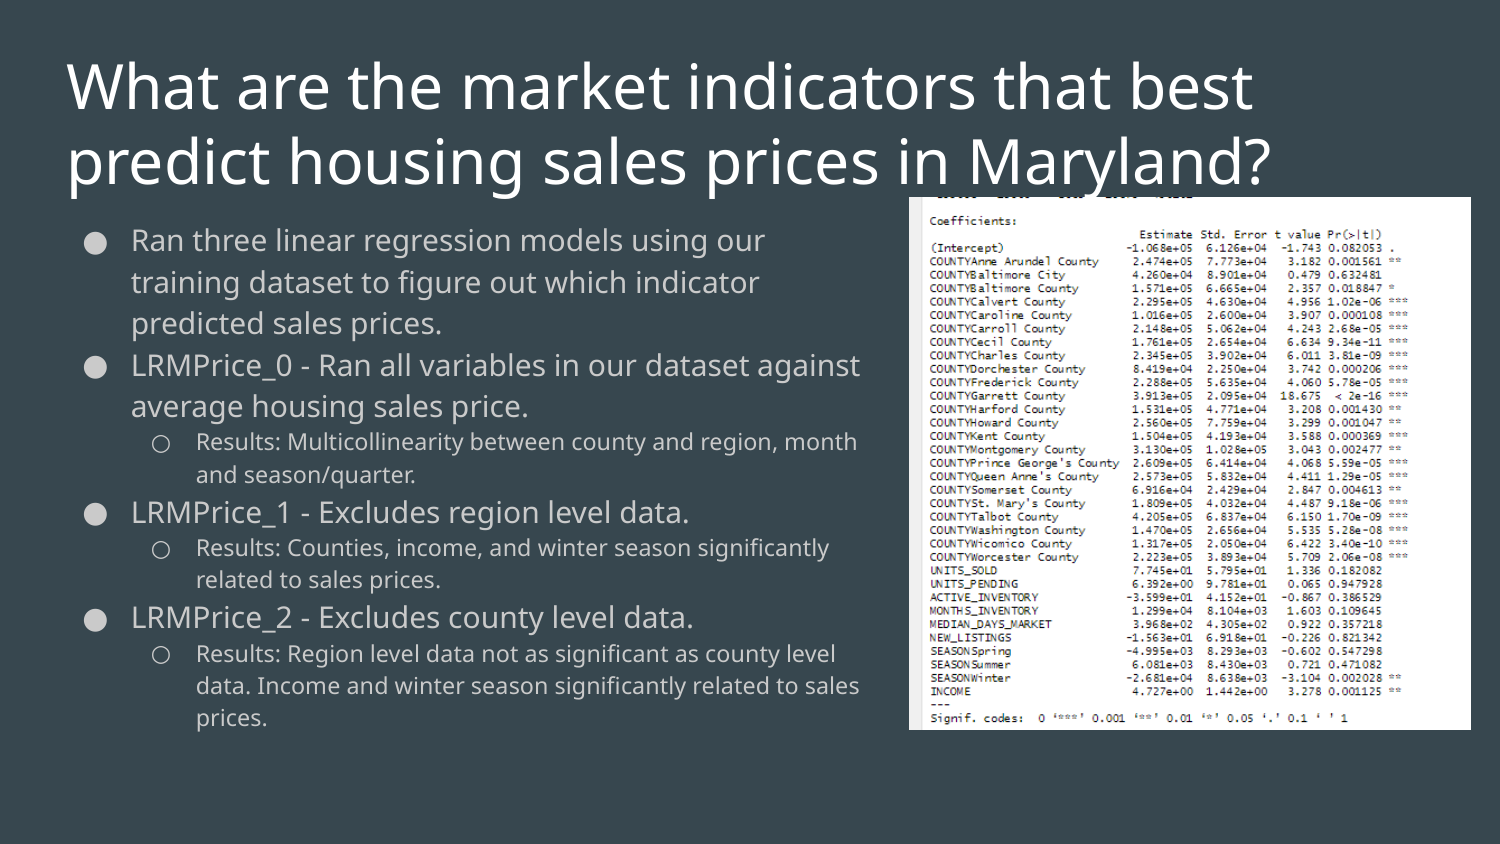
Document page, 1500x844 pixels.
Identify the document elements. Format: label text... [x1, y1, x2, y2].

title What are the market indicators that best predict housing sales prices in Maryland? [51, 32, 1368, 246]
list Ran three linear regression models using our training dataset to figure out which indicator predicted sales prices. LRMPrice_0 - Ran all variables in our dataset against average housing sales price. Results: Multicollinearity between county and region, month and season/quarter. LRMPrice_1 - Excludes region level data. Results: Counties, income, and winter season significantly related to sales prices. LRMPrice_2 - Excludes county level data. Results: Region level data not as significant as county level data. Income and winter season significantly related to sales prices. [51, 201, 890, 751]
picture [909, 197, 1471, 730]
